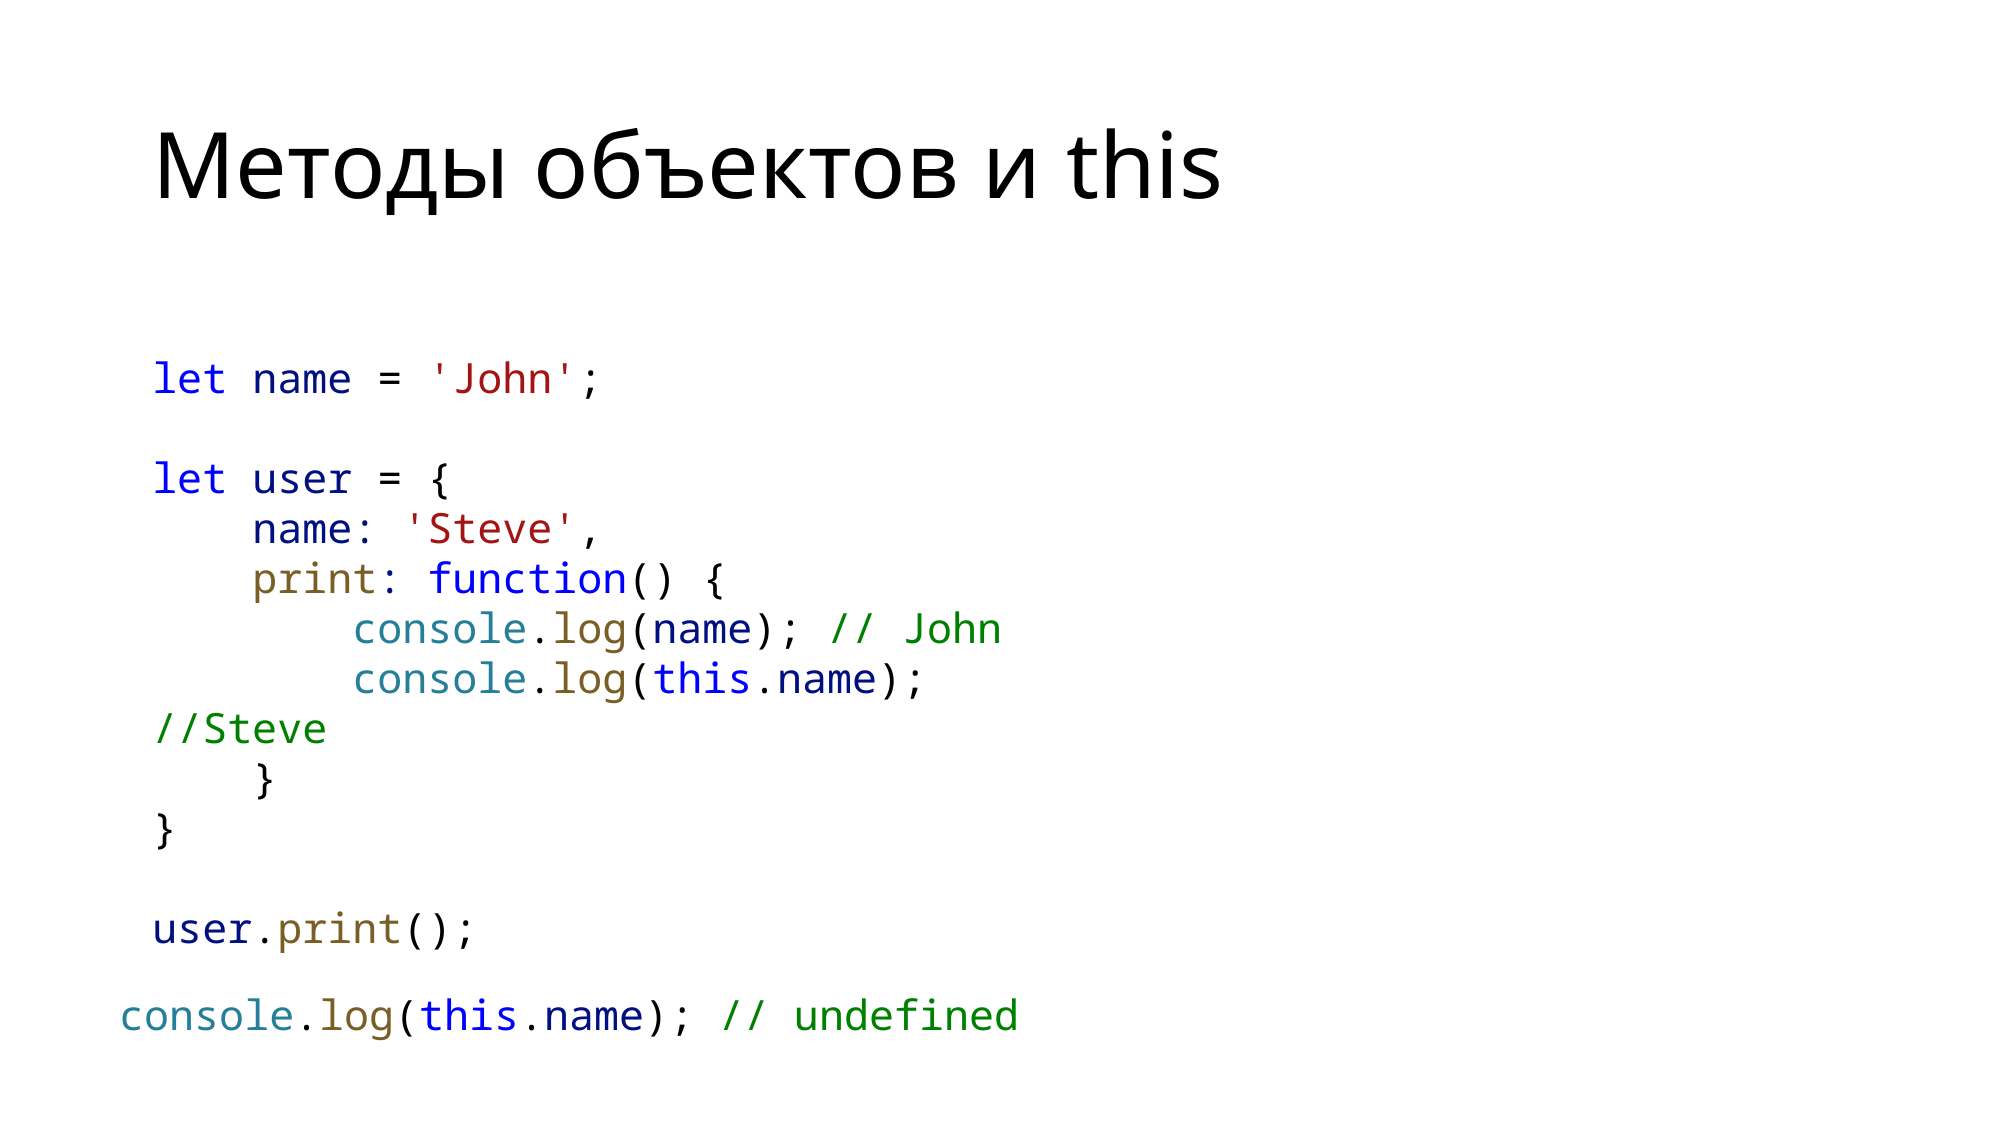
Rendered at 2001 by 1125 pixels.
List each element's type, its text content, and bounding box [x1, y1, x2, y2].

title Методы объектов и this [137, 59, 1863, 278]
text_box console.log(this.name); // undefined [104, 981, 1034, 1047]
text_box let name = 'John'; let user = { name: 'Steve', print: function() { console.log(name); // John console.log(this.name); //Steve } } user.print(); [137, 344, 1138, 960]
